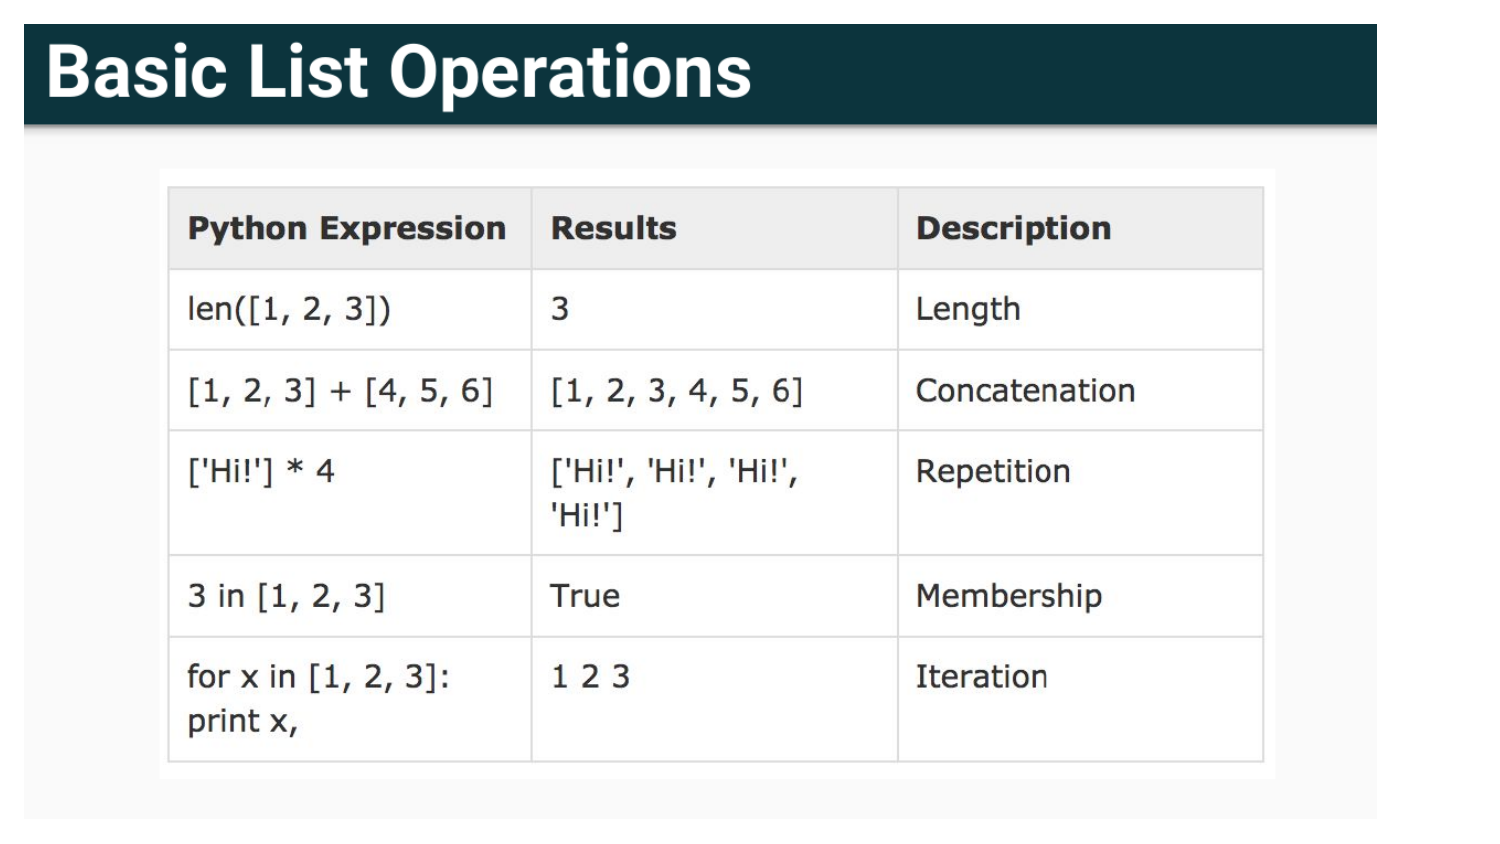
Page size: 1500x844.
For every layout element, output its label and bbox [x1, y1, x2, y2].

picture [24, 24, 1377, 819]
